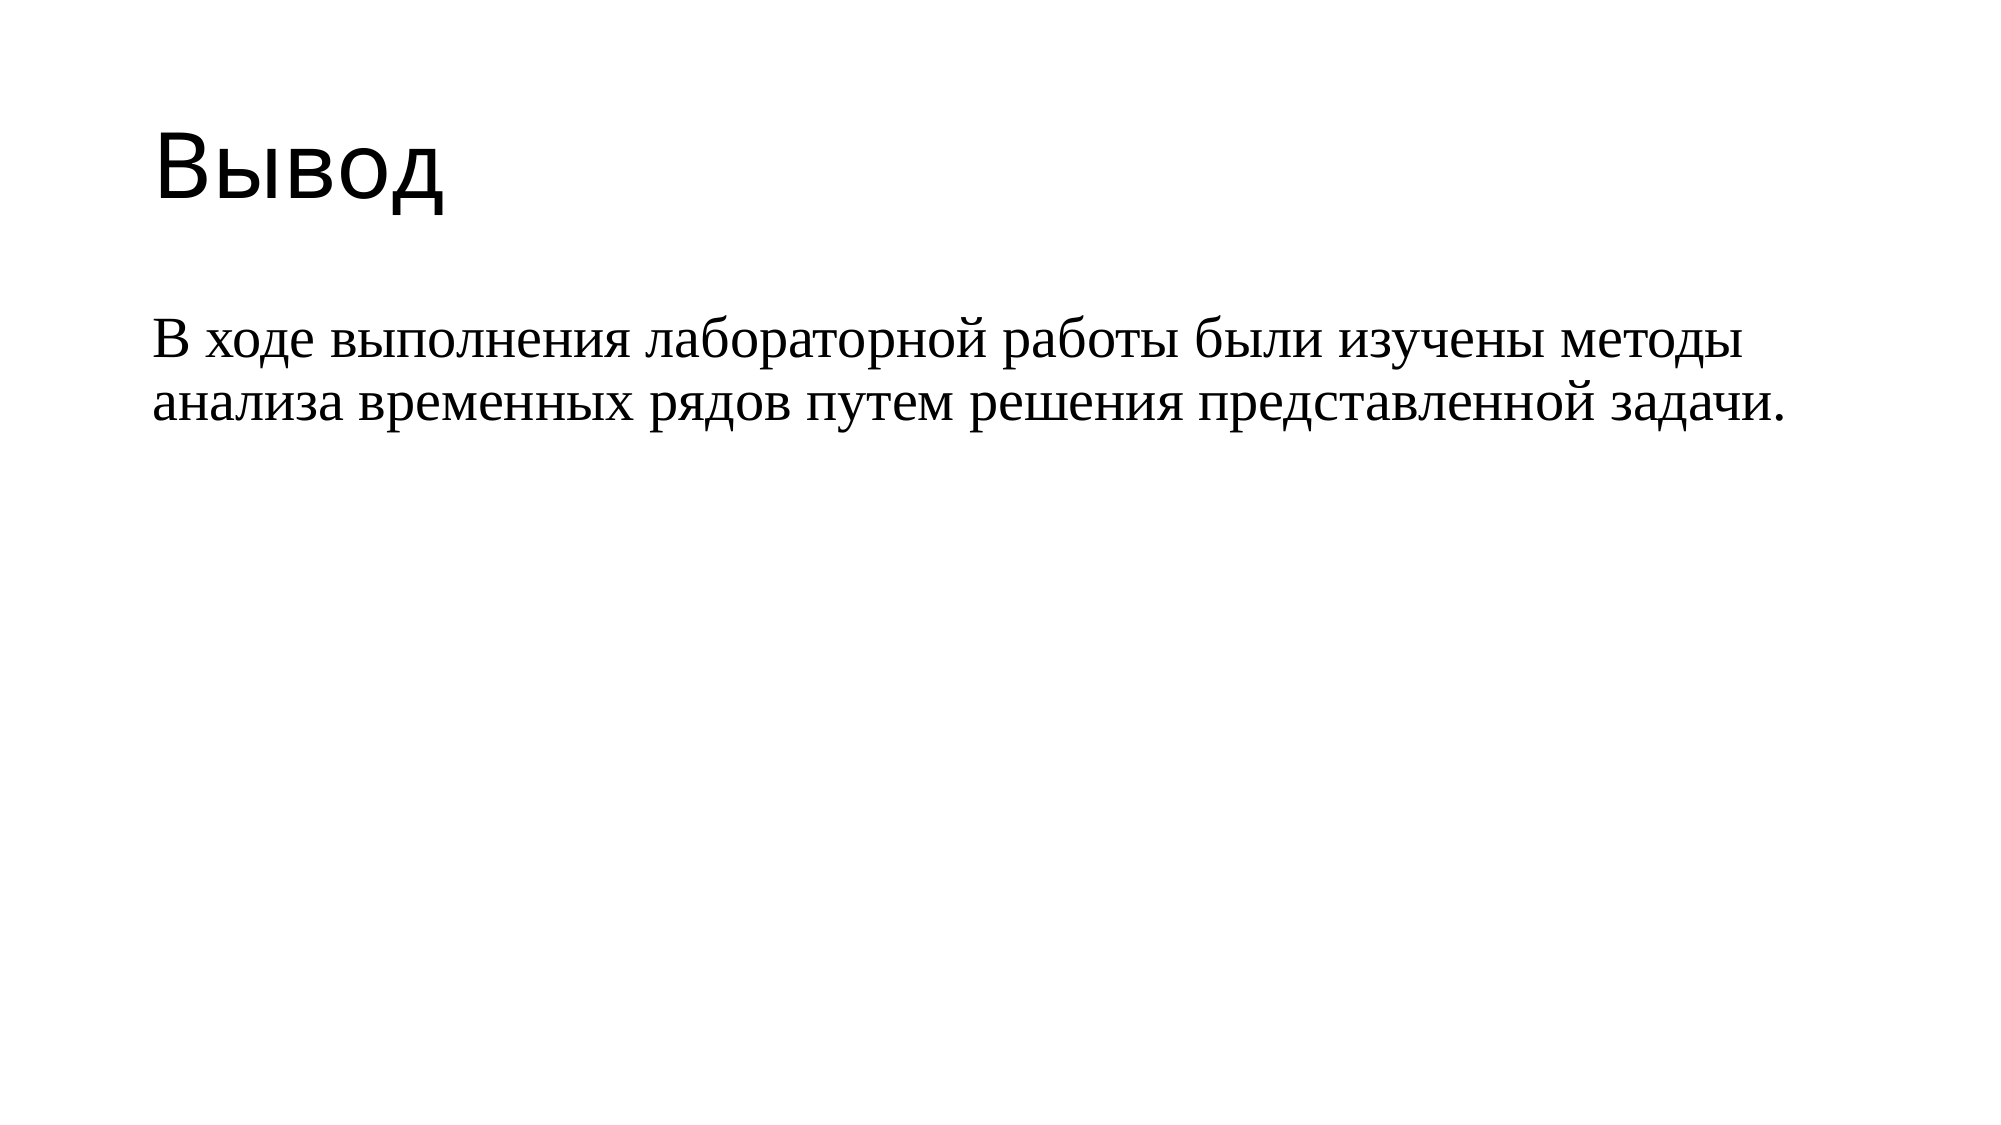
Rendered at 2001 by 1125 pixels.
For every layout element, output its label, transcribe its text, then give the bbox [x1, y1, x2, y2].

list В ходе выполнения лабораторной работы были изучены методы анализа временных рядов путем решения представленной задачи. [137, 299, 1863, 1014]
title Вывод [137, 59, 1863, 278]
